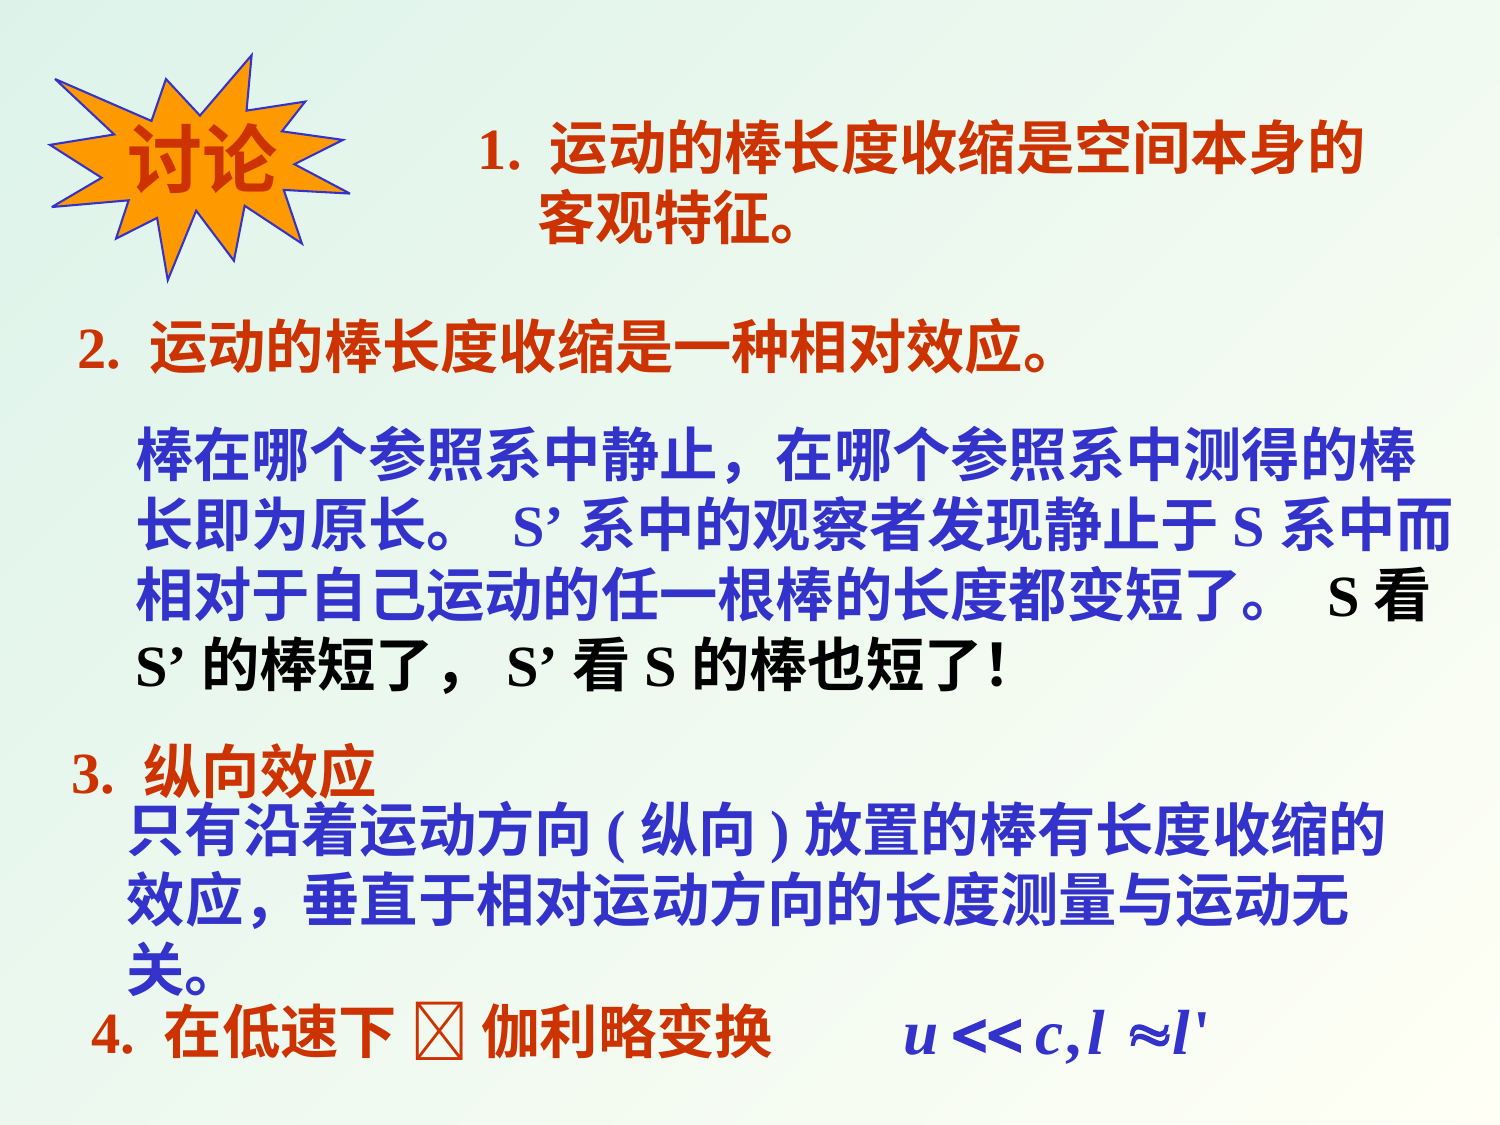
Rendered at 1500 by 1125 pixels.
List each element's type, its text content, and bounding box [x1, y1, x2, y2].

text_box 棒在哪个参照系中静止，在哪个参照系中测得的棒长即为原长。 S’系中的观察者发现静止于S系中而相对于自己运动的任一根棒的长度都变短了。 S看S’的棒短了，S’看S的棒也短了！ [120, 410, 1471, 706]
text_box 2. 运动的棒长度收缩是一种相对效应。 [62, 303, 1097, 388]
text_box 只有沿着运动方向(纵向)放置的棒有长度收缩的效应，垂直于相对运动方向的长度测量与运动无关。 [112, 785, 1442, 1011]
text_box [49, 54, 351, 281]
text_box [899, 1005, 1211, 1071]
text_box 1. 运动的棒长度收缩是空间本身的客观特征。 [463, 103, 1388, 259]
text_box 4. 在低速下  伽利略变换 [76, 988, 788, 1073]
text_box 3. 纵向效应 [56, 728, 392, 813]
